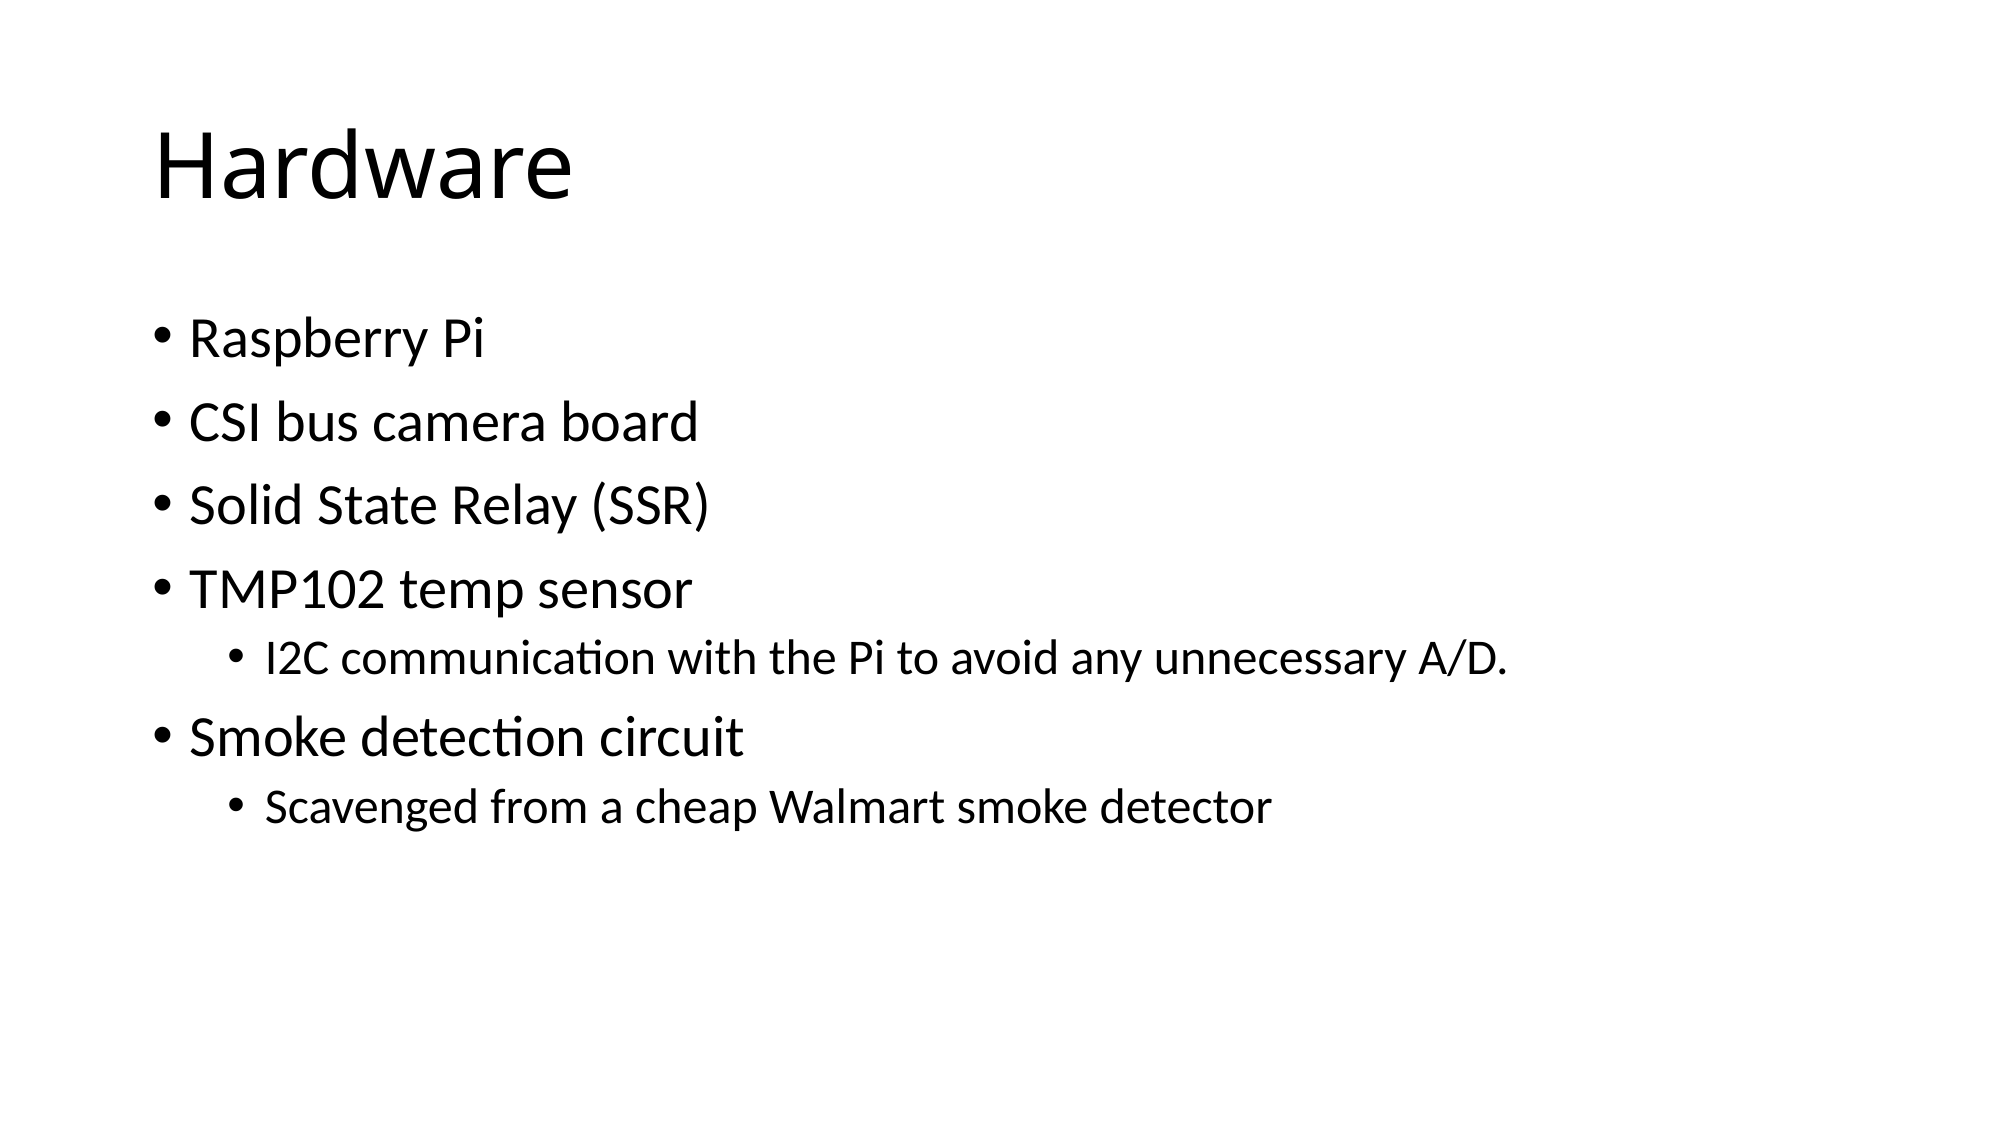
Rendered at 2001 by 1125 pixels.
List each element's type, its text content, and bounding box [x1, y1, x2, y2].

list Raspberry Pi CSI bus camera board Solid State Relay (SSR) TMP102 temp sensor I2C communication with the Pi to avoid any unnecessary A/D. Smoke detection circuit Scavenged from a cheap Walmart smoke detector [137, 299, 1863, 1014]
title Hardware [137, 59, 1863, 278]
